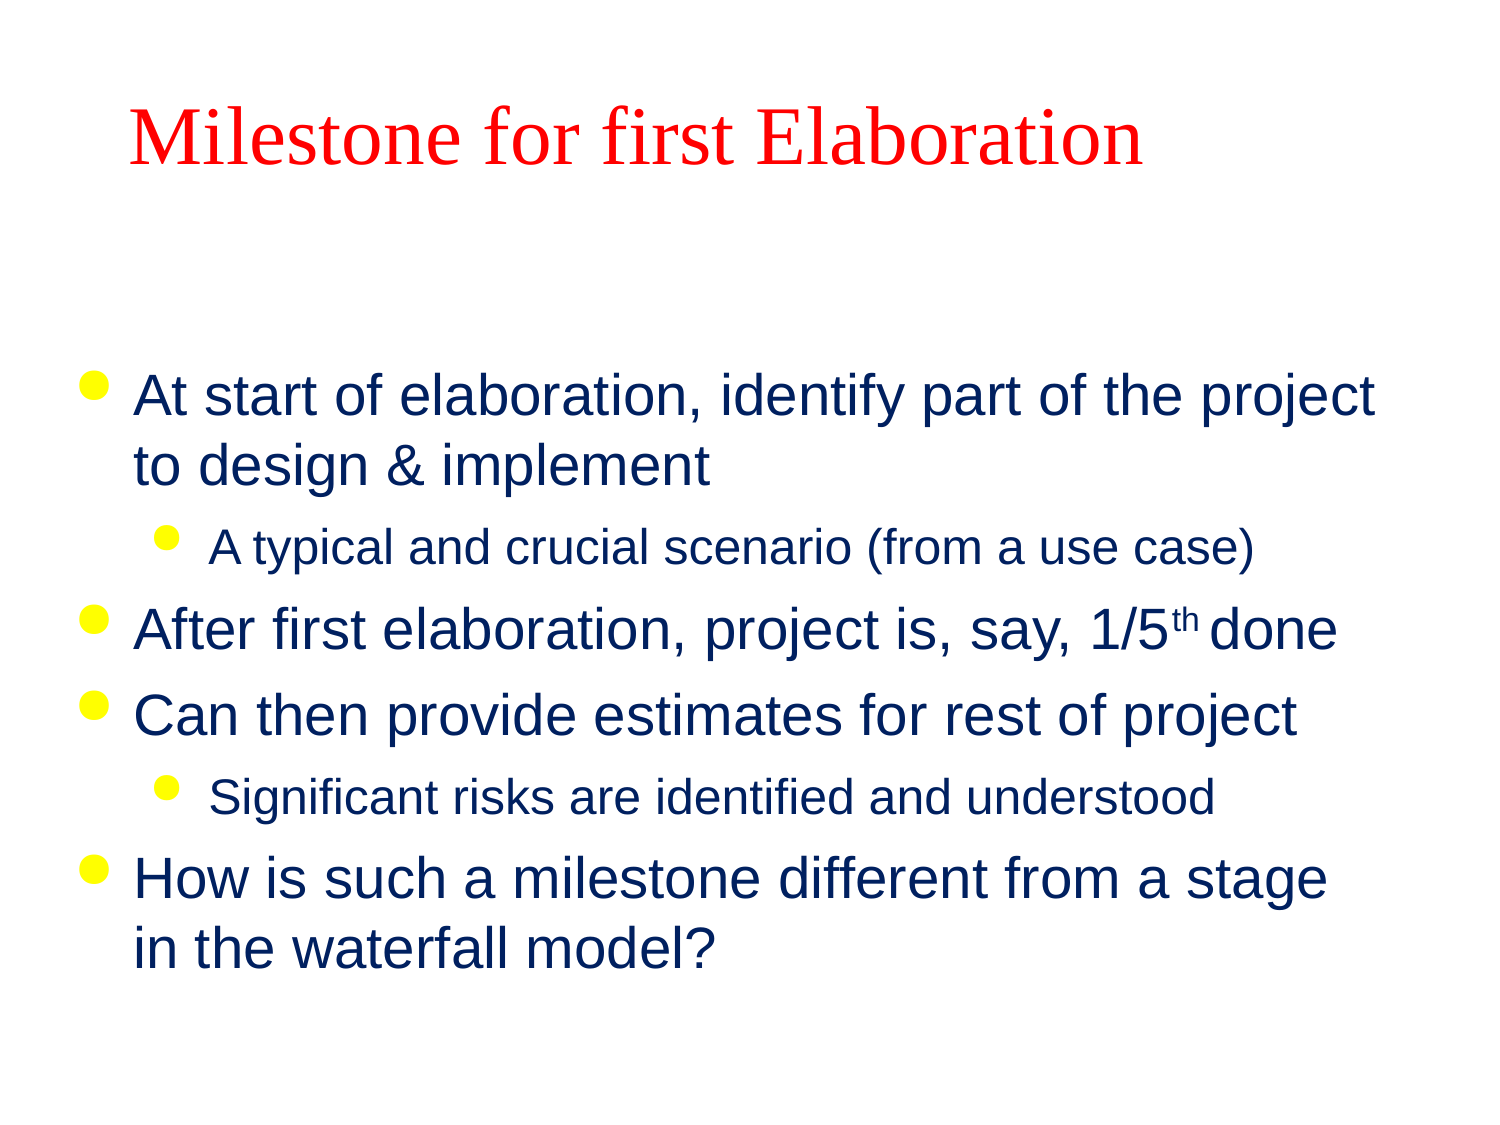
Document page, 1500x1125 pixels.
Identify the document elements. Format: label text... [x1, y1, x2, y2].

text_box Milestone for first Elaboration [37, 37, 1238, 225]
text_box At start of elaboration, identify part of the project to design & implement A typical and crucial scenario (from a use case) After first elaboration, project is, say, 1/5th done Can then provide estimates for rest of project Significant risks are identified and understood How is such a milestone different from a stage in the waterfall model? [62, 349, 1400, 1025]
